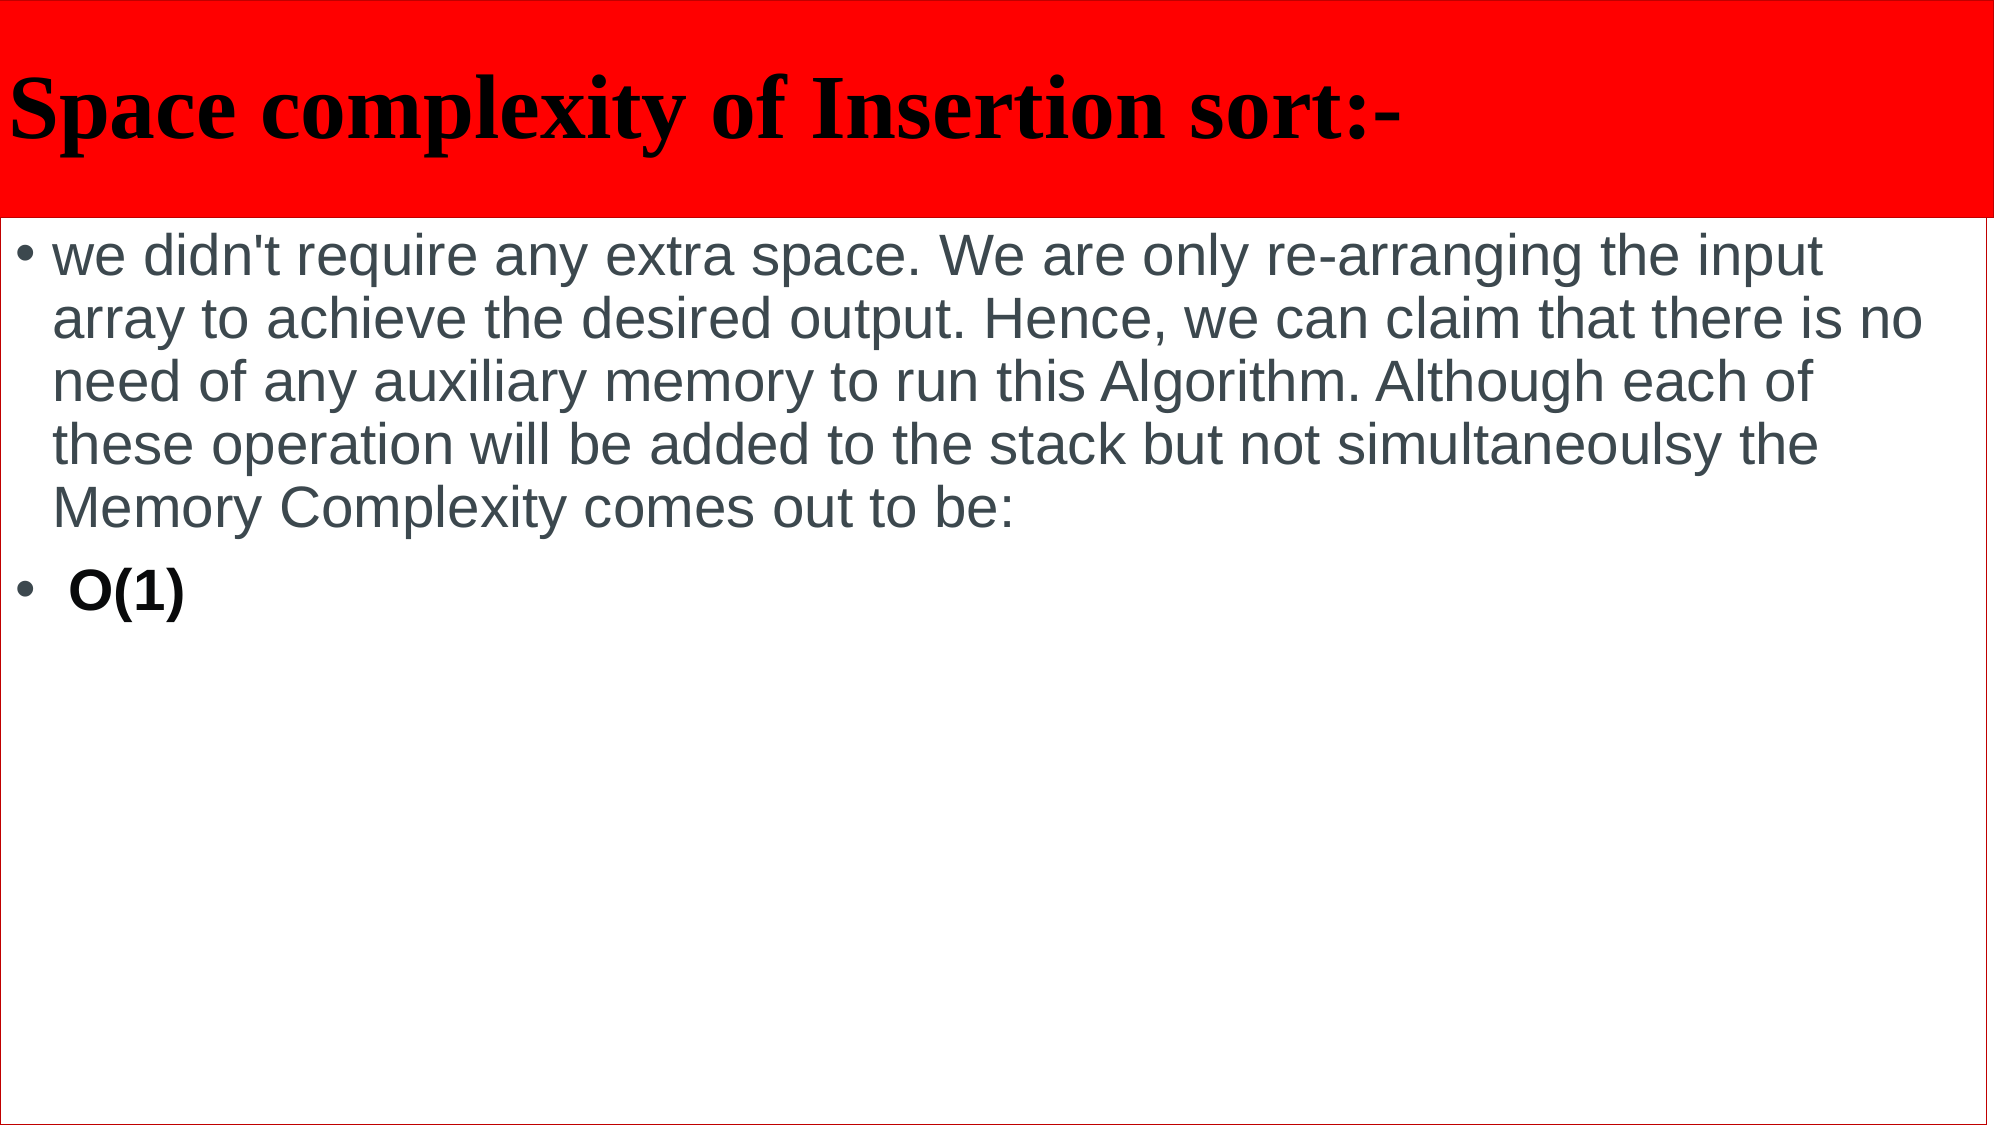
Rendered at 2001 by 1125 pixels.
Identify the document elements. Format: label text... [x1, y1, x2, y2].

list we didn't require any extra space. We are only re-arranging the input array to achieve the desired output. Hence, we can claim that there is no need of any auxiliary memory to run this Algorithm. Although each of these operation will be added to the stack but not simultaneoulsy the Memory Complexity comes out to be: O(1) [0, 217, 1987, 1125]
title Space complexity of Insertion sort:- [0, 0, 1994, 218]
